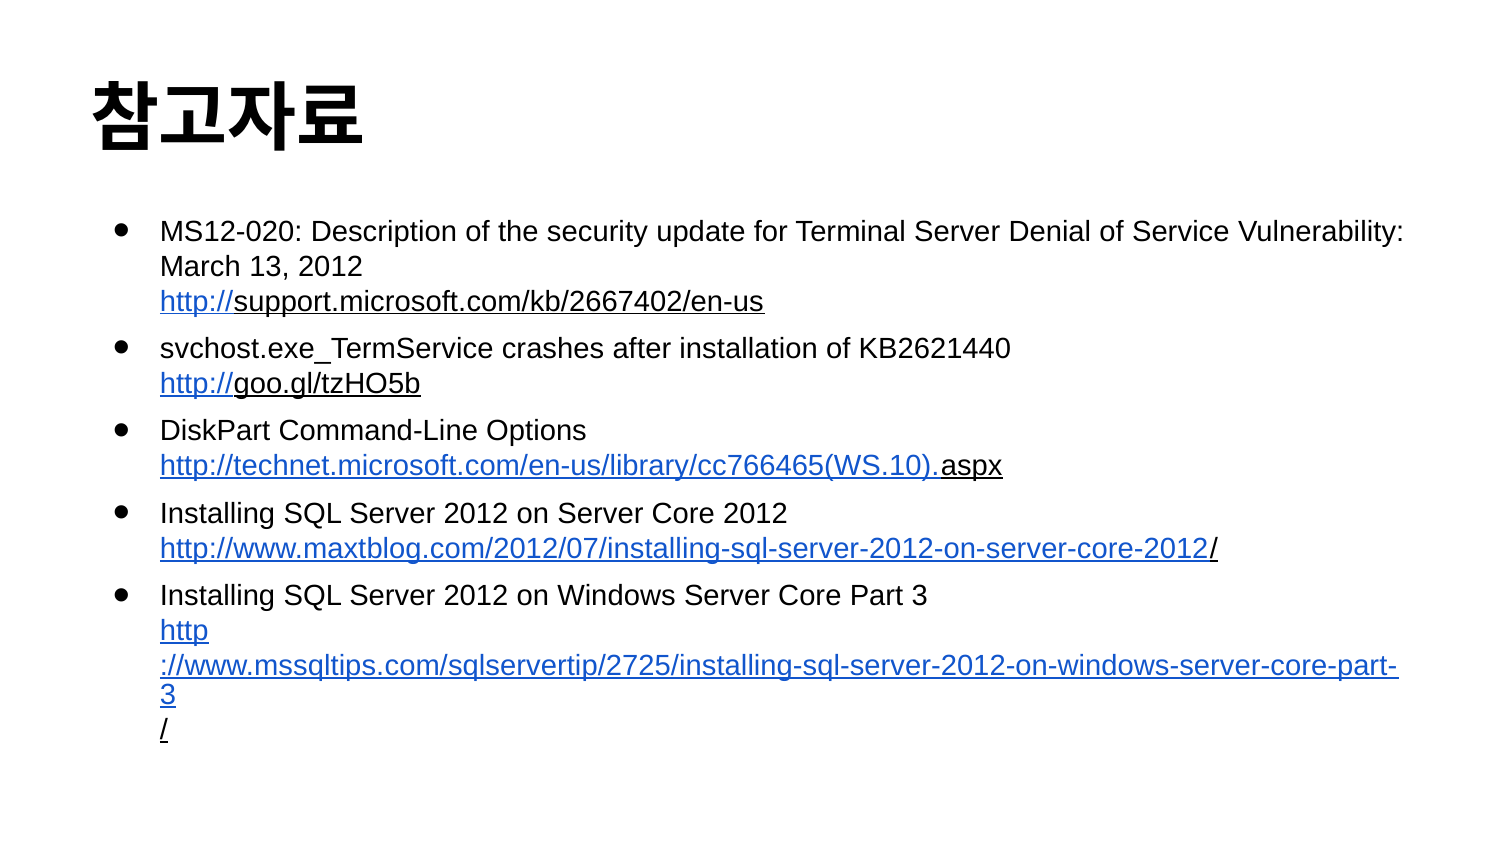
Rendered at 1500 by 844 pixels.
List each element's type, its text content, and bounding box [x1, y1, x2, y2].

title 참고자료 [75, 33, 1425, 175]
list MS12-020: Description of the security update for Terminal Server Denial of Service Vulnerability: March 13, 2012 http://support.microsoft.com/kb/2667402/en-us svchost.exe_TermService crashes after installation of KB2621440 http://goo.gl/tzHO5b DiskPart Command-Line Options http://technet.microsoft.com/en-us/library/cc766465(WS.10).aspx Installing SQL Server 2012 on Server Core 2012 http://www.maxtblog.com/2012/07/installing-sql-server-2012-on-server-core-2012/ Installing SQL Server 2012 on Windows Server Core Part 3 http://www.mssqltips.com/sqlservertip/2725/installing-sql-server-2012-on-windows-server-core-part-3/ [75, 196, 1425, 808]
